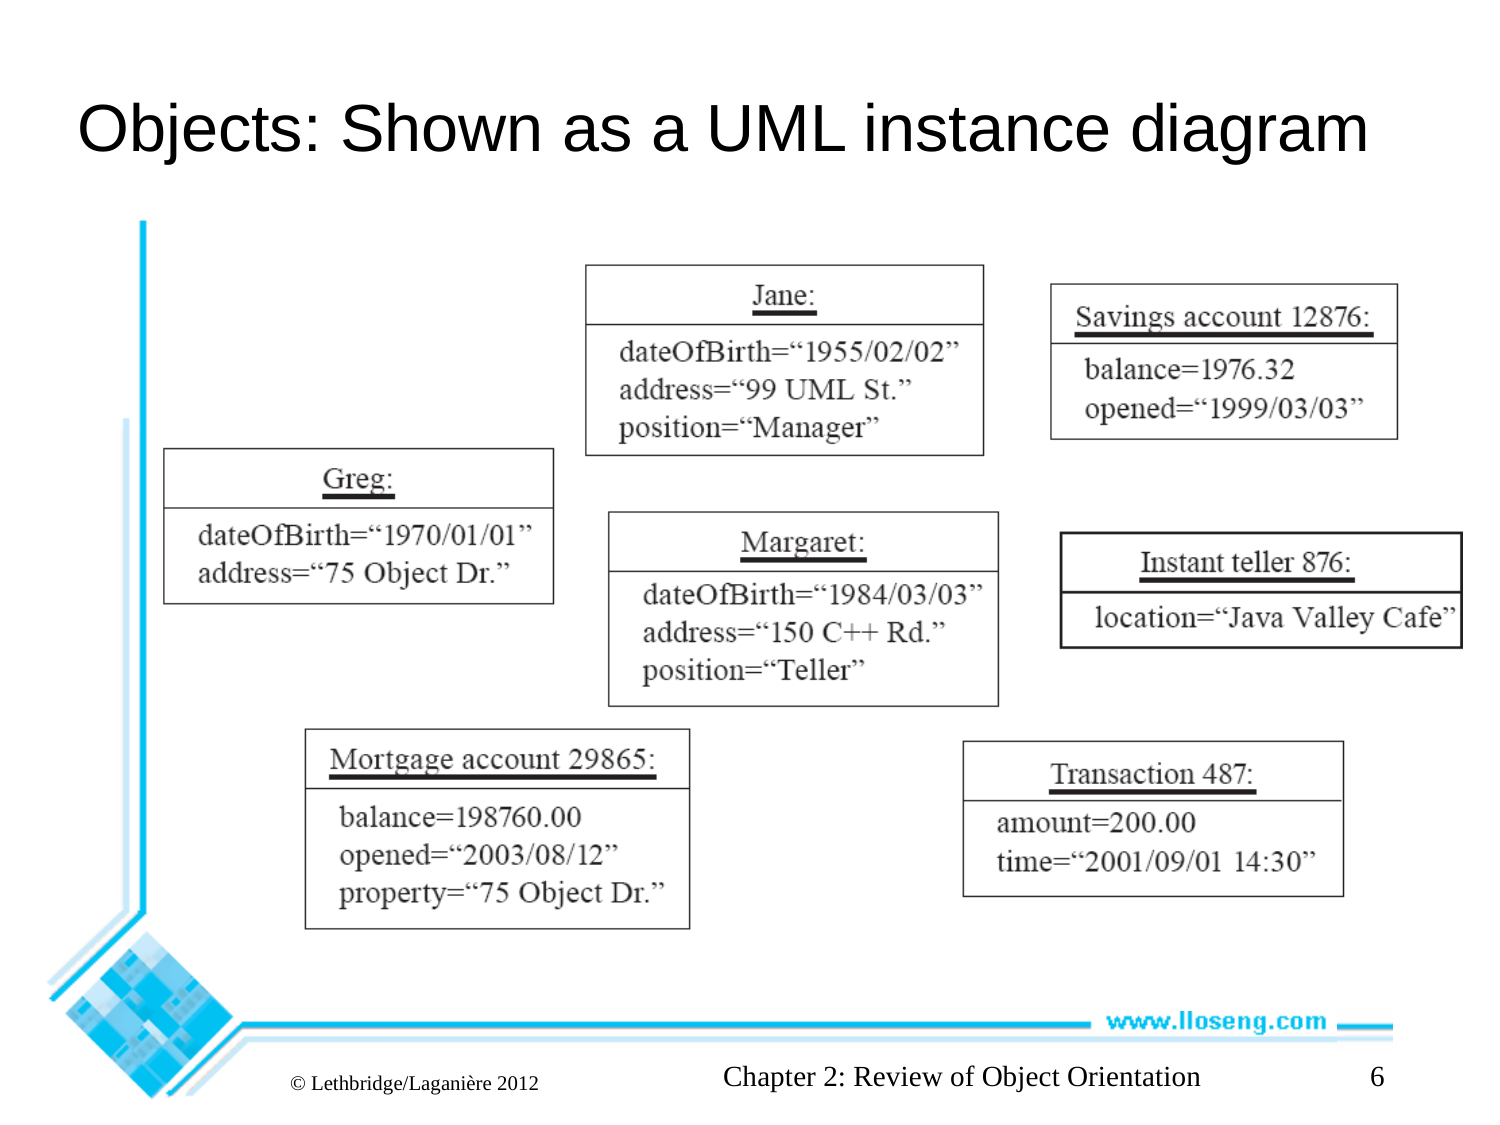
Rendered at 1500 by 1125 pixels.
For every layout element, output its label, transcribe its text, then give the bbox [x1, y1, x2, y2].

footer Chapter 2: Review of Object Orientation [624, 1050, 1300, 1125]
slide_number © Lethbridge/Laganière 2012 [275, 1062, 600, 1125]
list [162, 262, 1463, 931]
title Objects: Shown as a UML instance diagram [62, 50, 1413, 200]
picture [35, 209, 1393, 1101]
slide_number 6 [1325, 1050, 1400, 1125]
